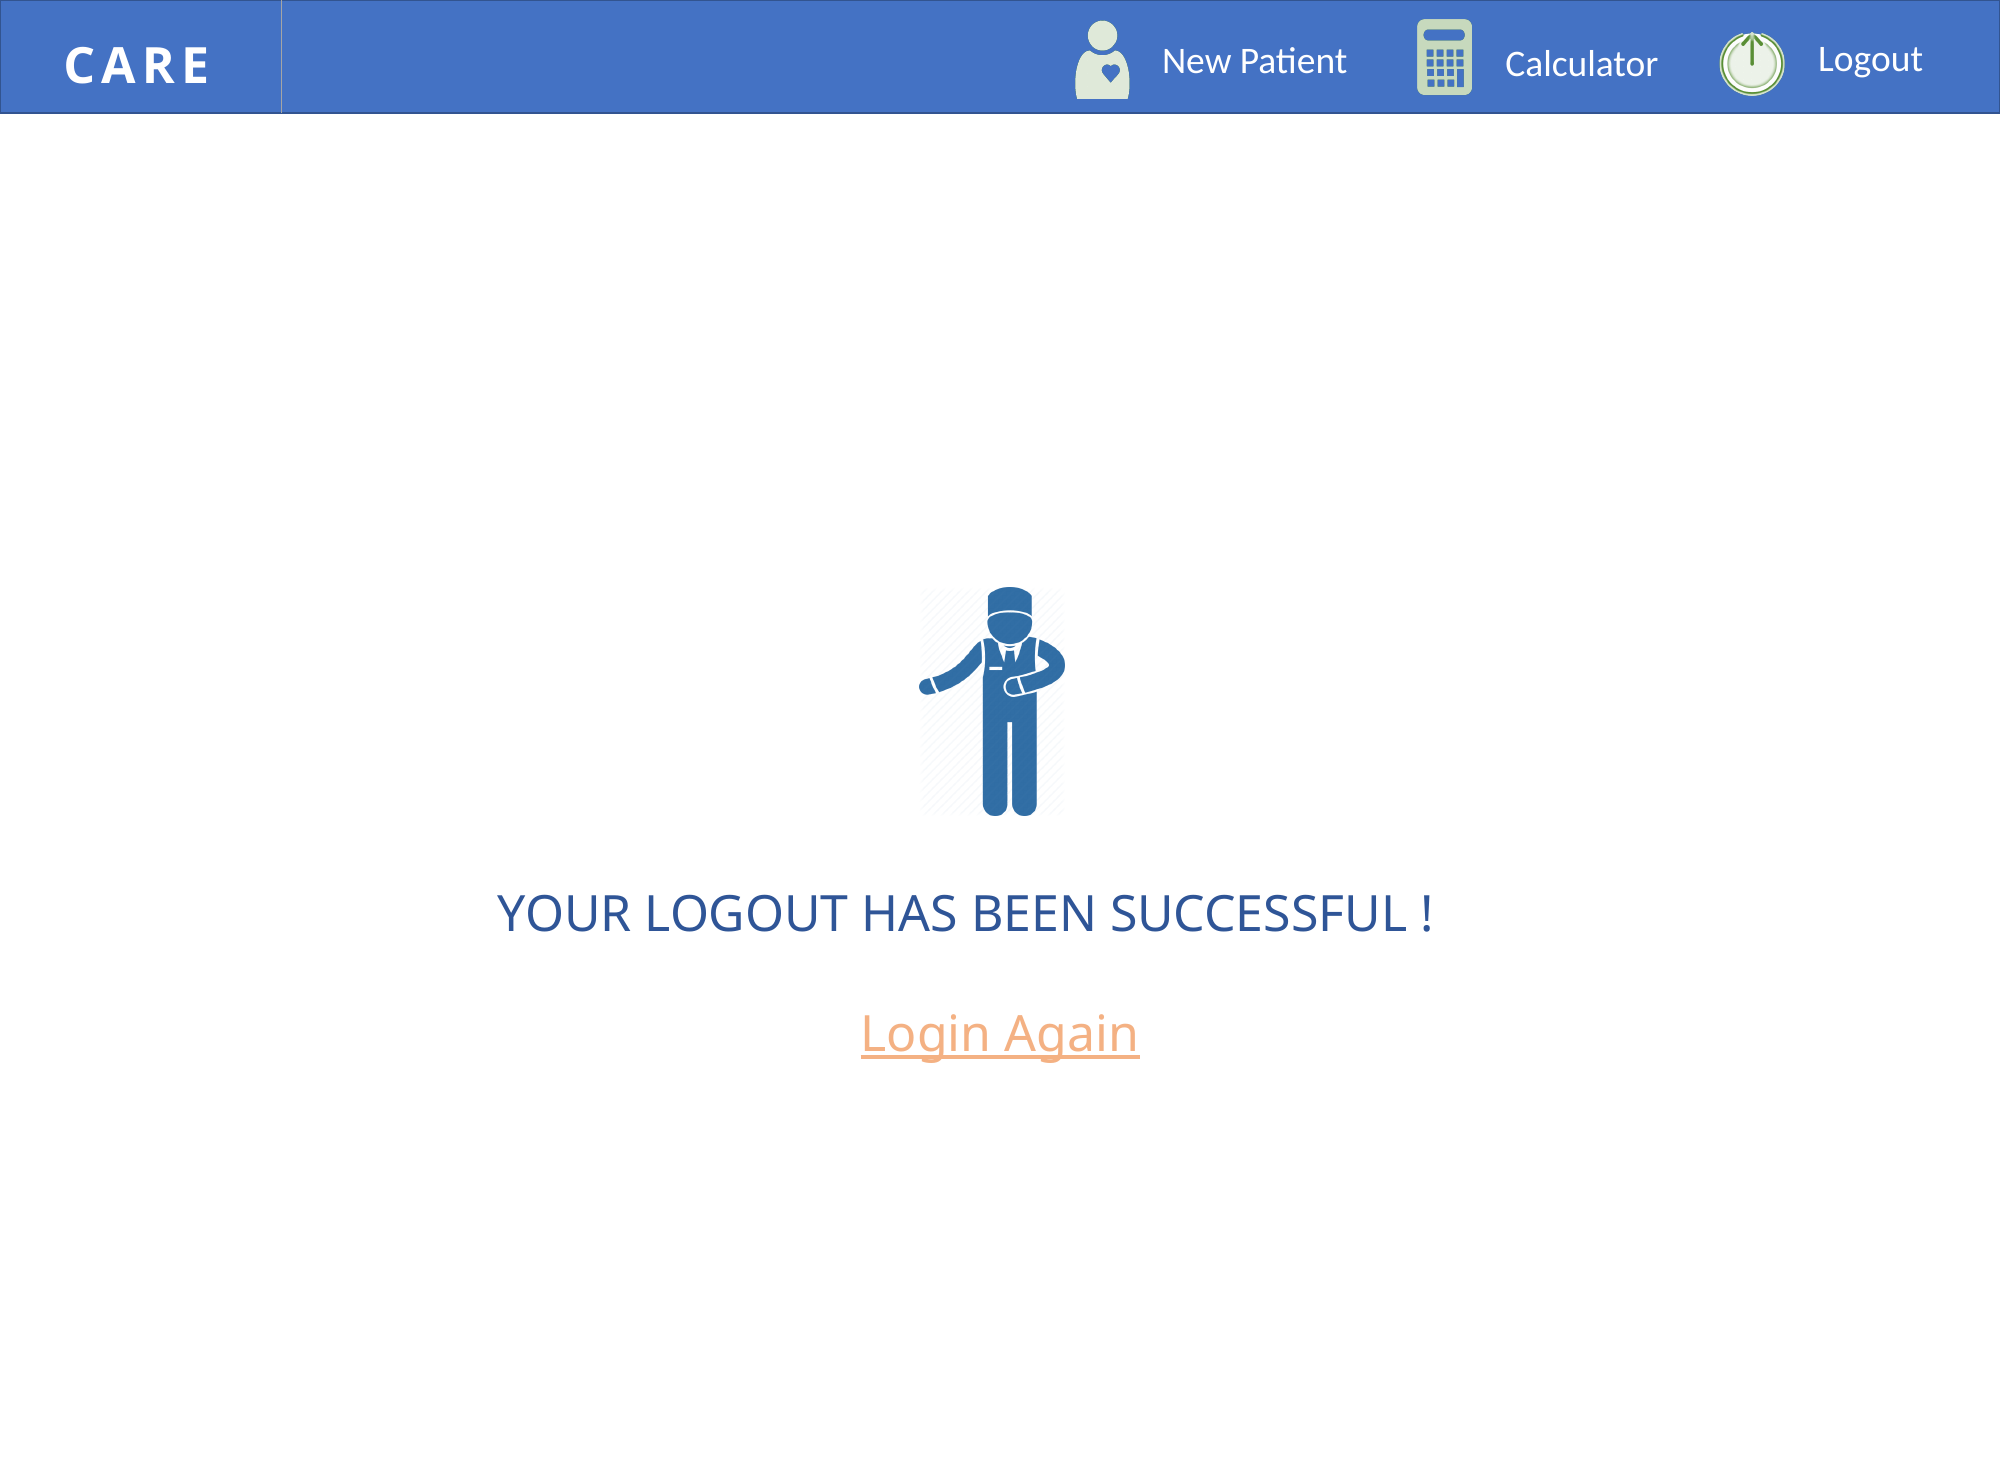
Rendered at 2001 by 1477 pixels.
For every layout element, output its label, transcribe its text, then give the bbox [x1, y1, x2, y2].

text_box New Patient [1135, 9, 1375, 108]
text_box Calculator [1462, 12, 1702, 111]
picture [1404, 16, 1485, 97]
text_box YOUR LOGOUT HAS BEEN SUCCESSFUL ! Login Again [483, 873, 1517, 1069]
text_box Logout [1751, 7, 1990, 106]
text_box [0, 0, 281, 114]
text_box [282, 0, 2000, 114]
picture [1711, 23, 1793, 104]
picture [919, 587, 1065, 816]
text_box CARE [48, 26, 252, 101]
picture [1031, 20, 1172, 100]
